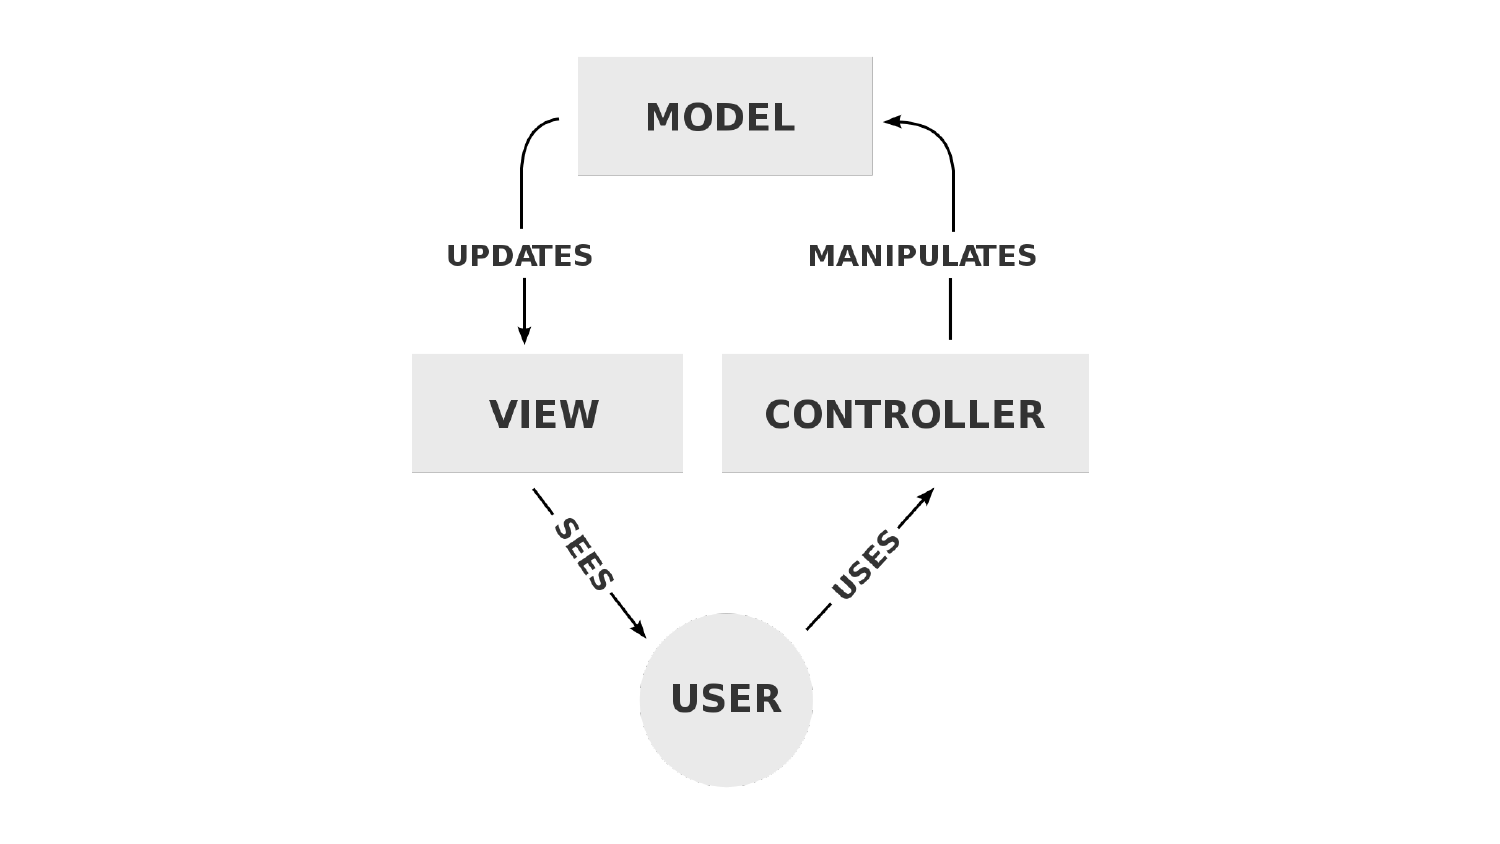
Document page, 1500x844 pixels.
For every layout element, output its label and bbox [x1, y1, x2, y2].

picture [388, 24, 1112, 819]
